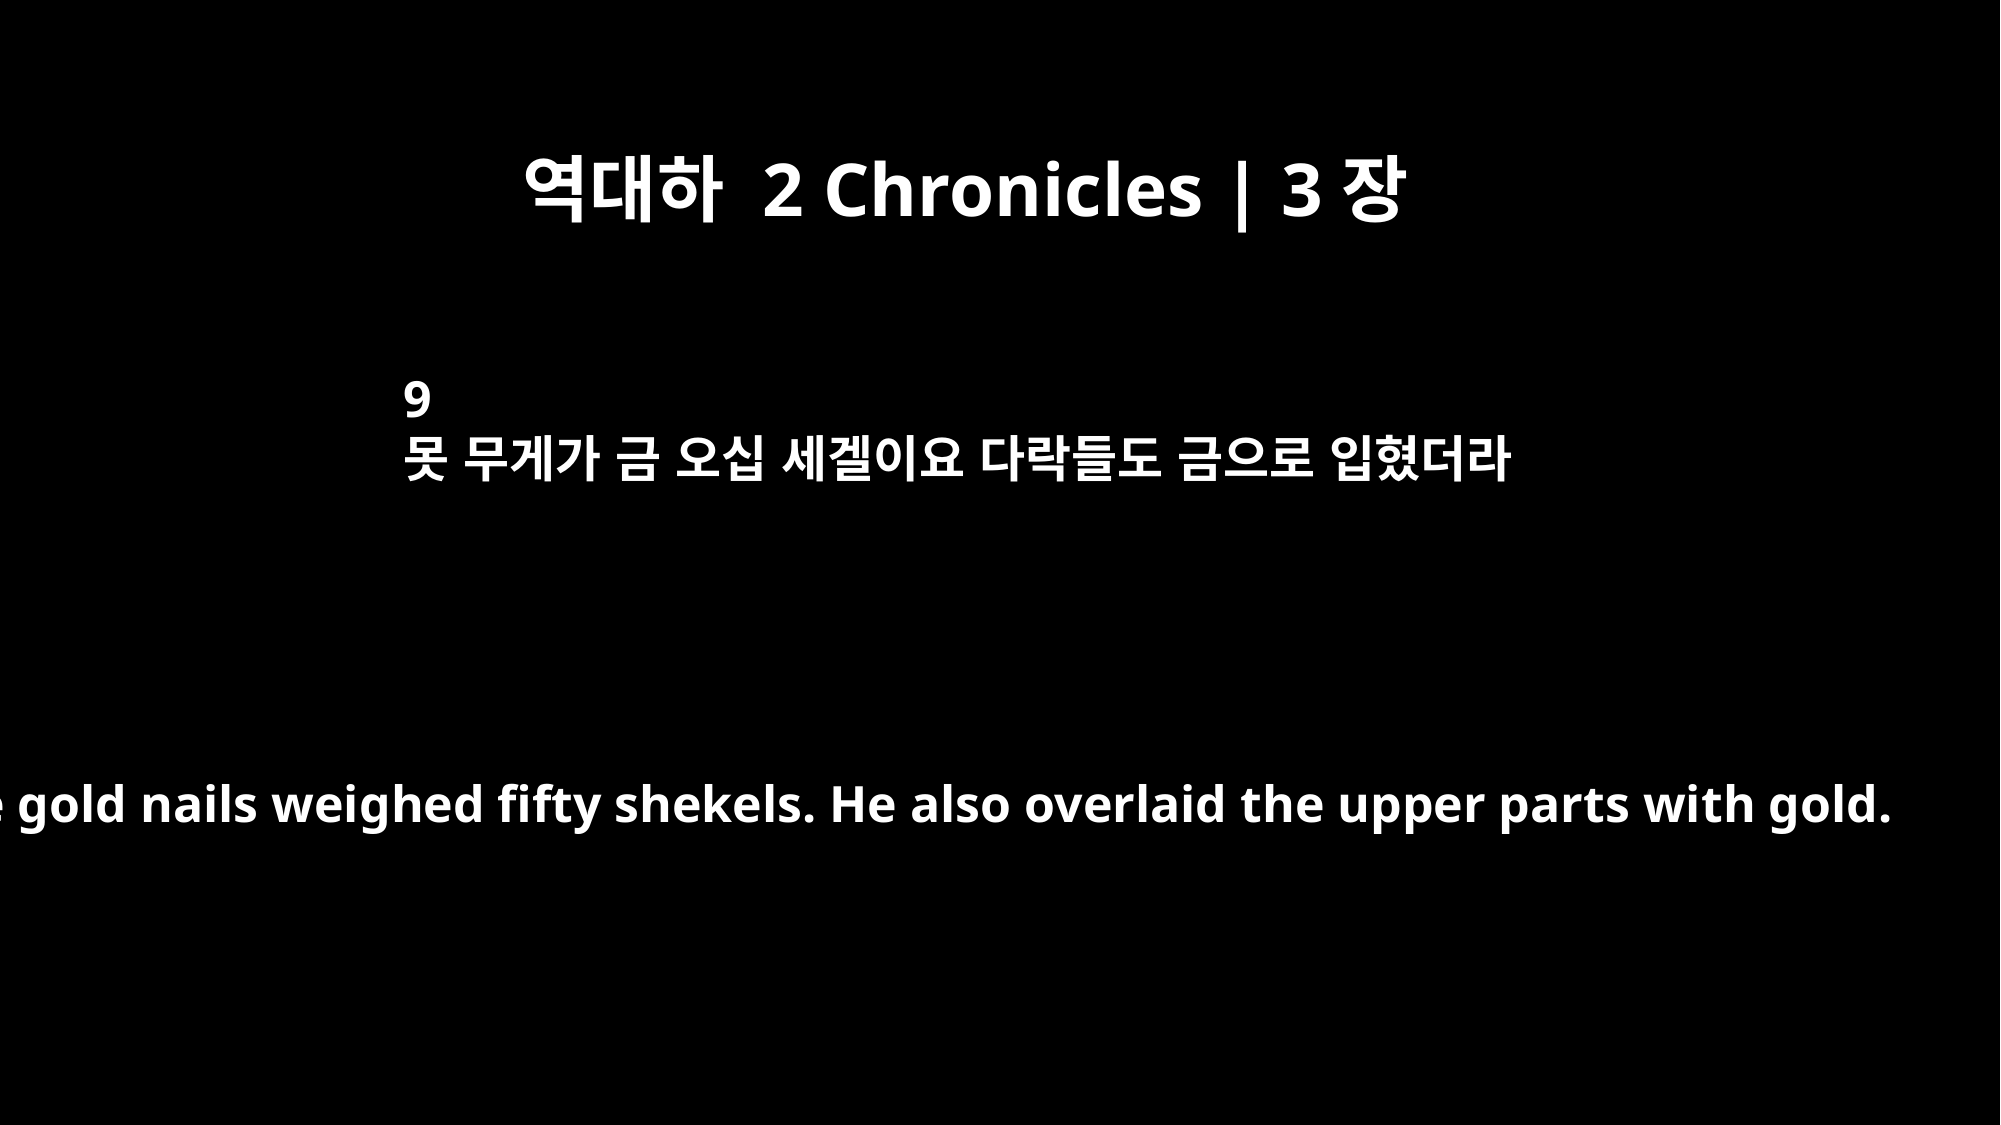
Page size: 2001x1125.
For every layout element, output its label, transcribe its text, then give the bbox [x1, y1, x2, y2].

text_box 9 못 무게가 금 오십 세겔이요 다락들도 금으로 입혔더라 [388, 359, 1529, 495]
text_box 역대하 2 Chronicles | 3장 [507, 136, 1424, 239]
text_box The gold nails weighed fifty shekels. He also overlaid the upper parts with gold. [0, 764, 1909, 840]
